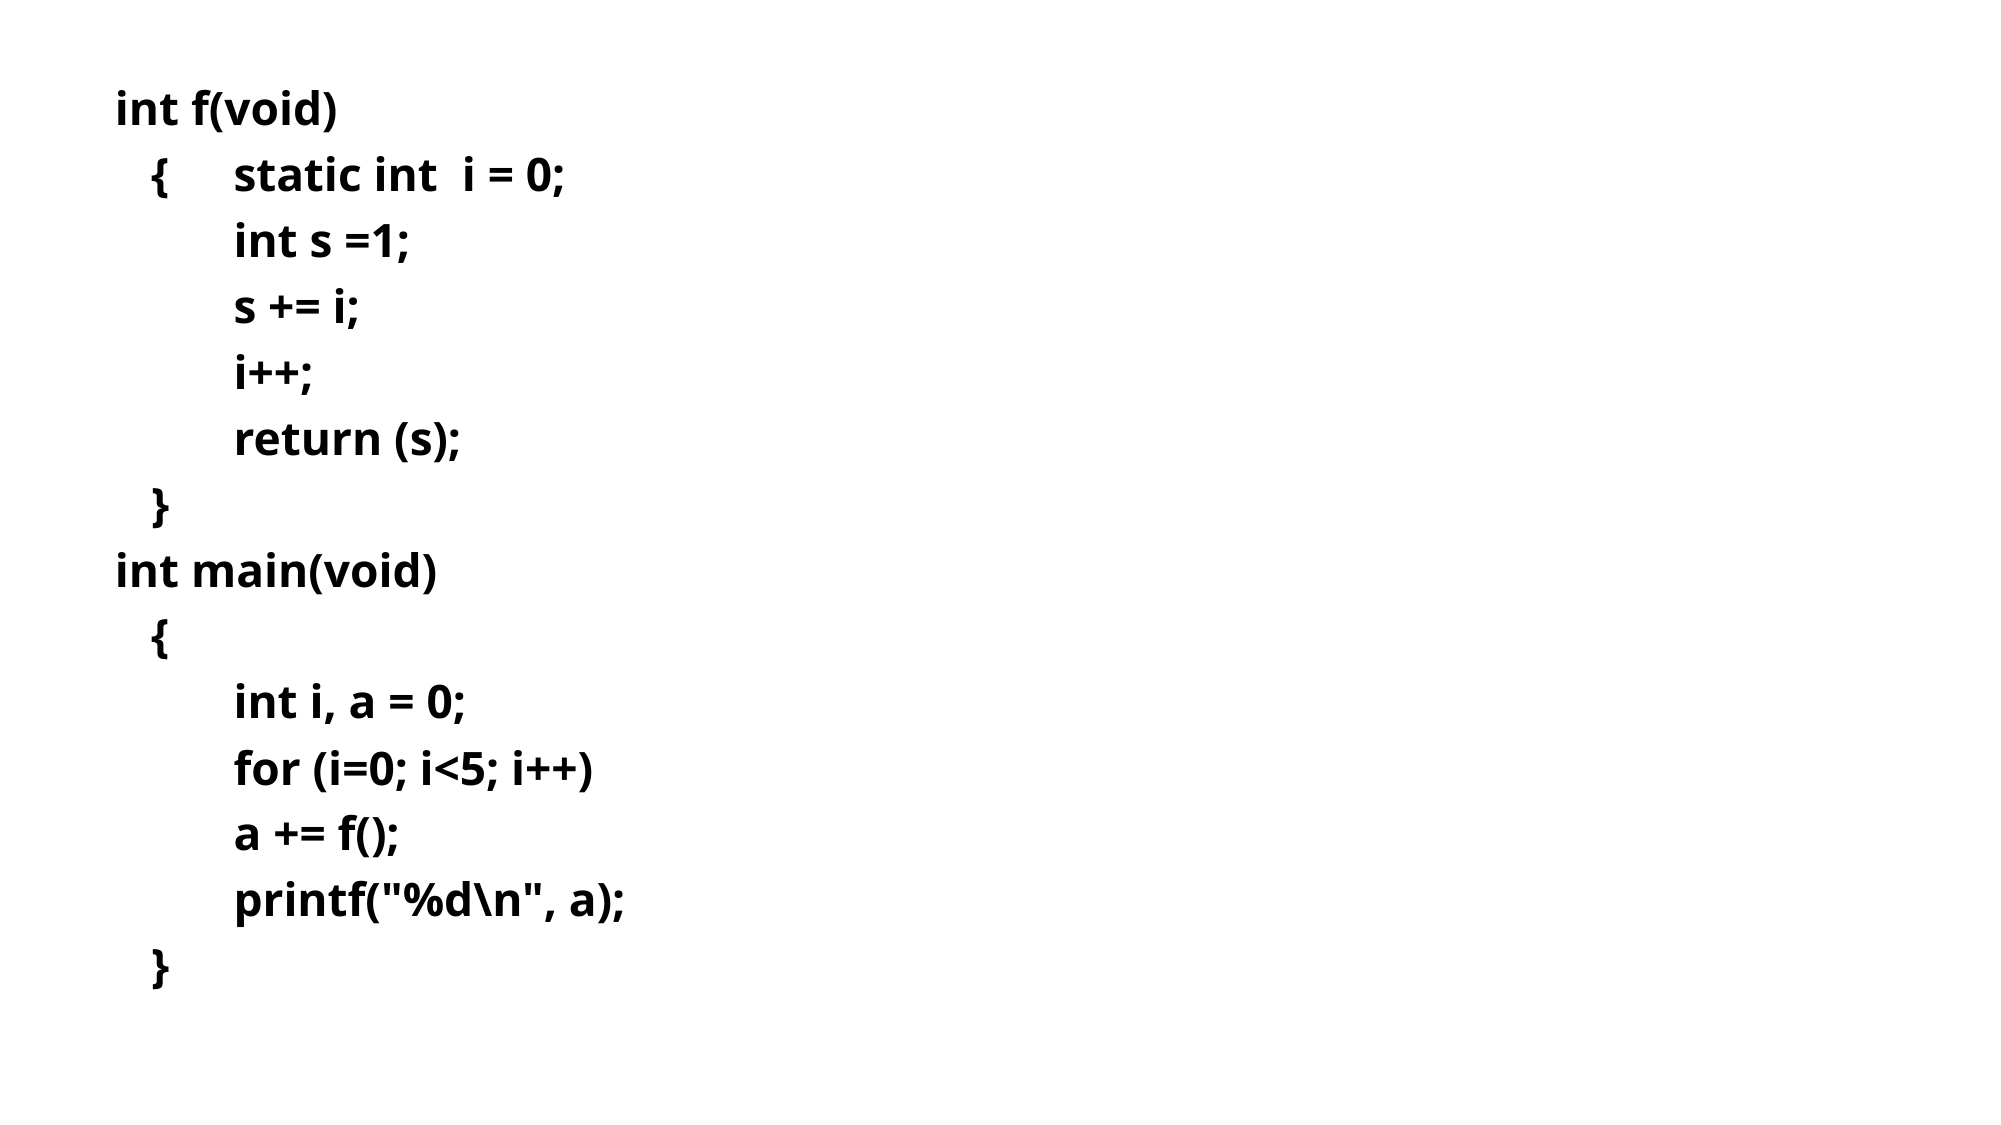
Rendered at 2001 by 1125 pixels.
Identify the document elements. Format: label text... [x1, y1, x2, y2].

list int f(void) { static int i = 0; int s =1; s += i; i++; return (s); } int main(void) { int i, a = 0; for (i=0; i<5; i++) a += f(); printf("%d\n", a); } [99, 78, 1900, 1005]
